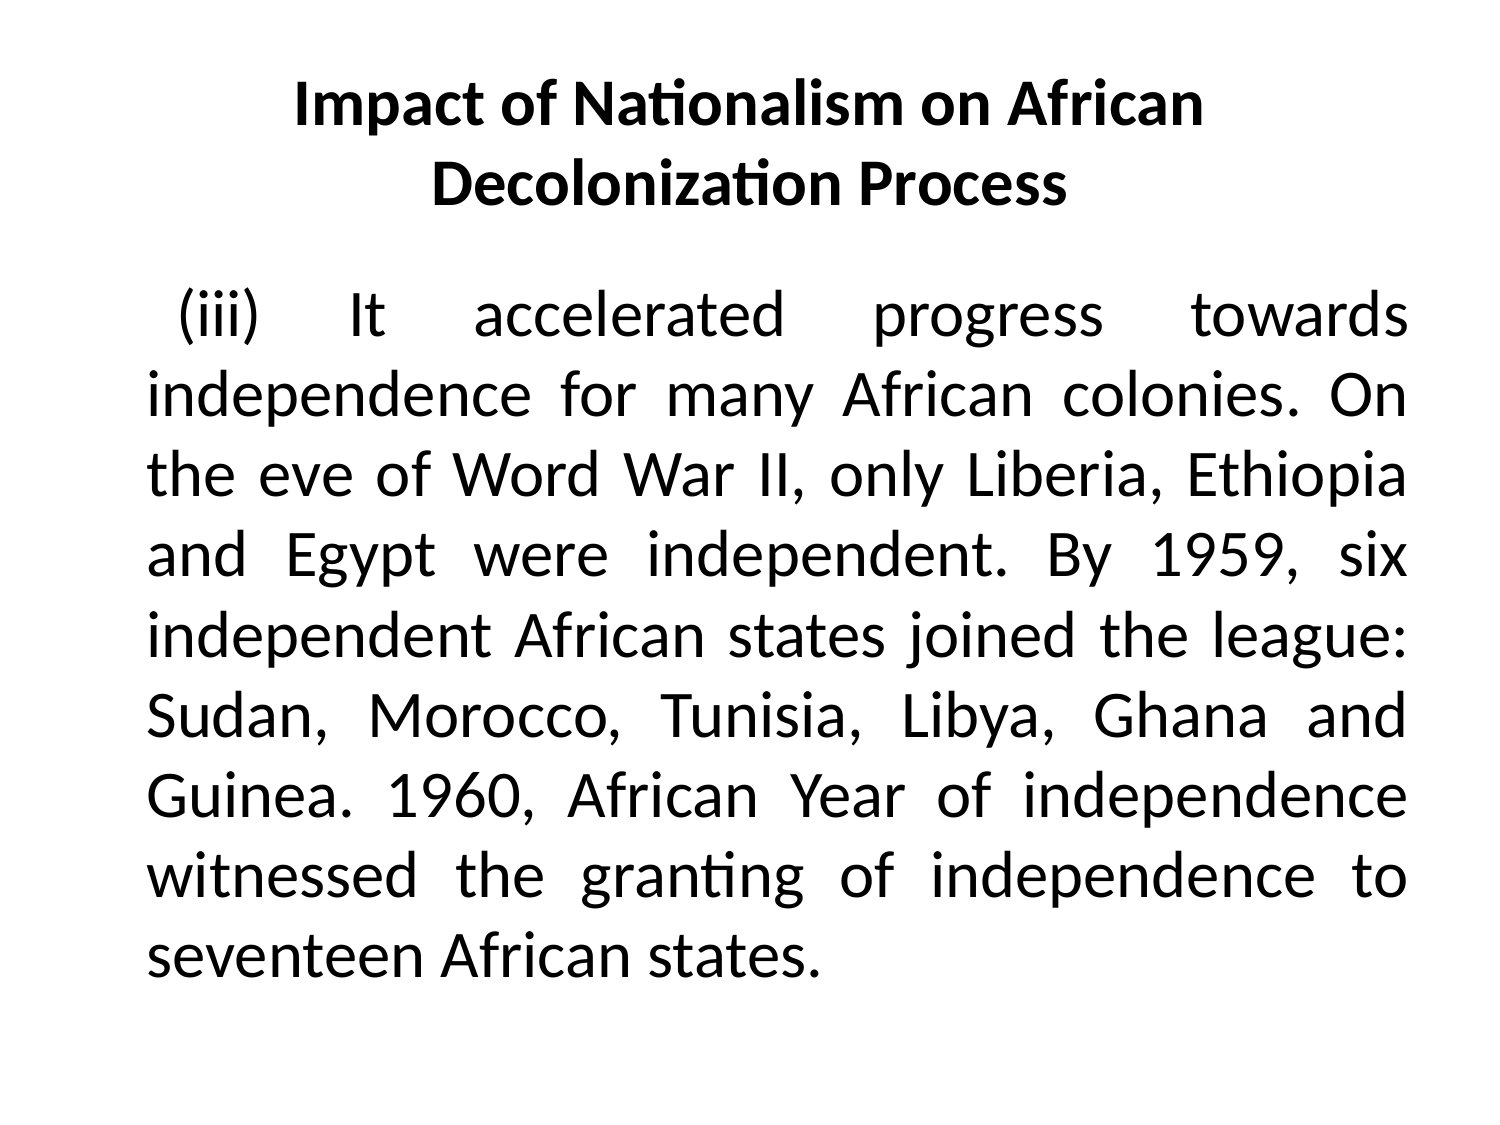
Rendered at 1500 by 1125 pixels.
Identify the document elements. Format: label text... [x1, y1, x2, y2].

title Impact of Nationalism on African Decolonization Process [75, 45, 1425, 233]
list (iii) It accelerated progress towards independence for many African colonies. On the eve of Word War II, only Liberia, Ethiopia and Egypt were independent. By 1959, six independent African states joined the league: Sudan, Morocco, Tunisia, Libya, Ghana and Guinea. 1960, African Year of independence witnessed the granting of independence to seventeen African states. [75, 262, 1425, 1005]
